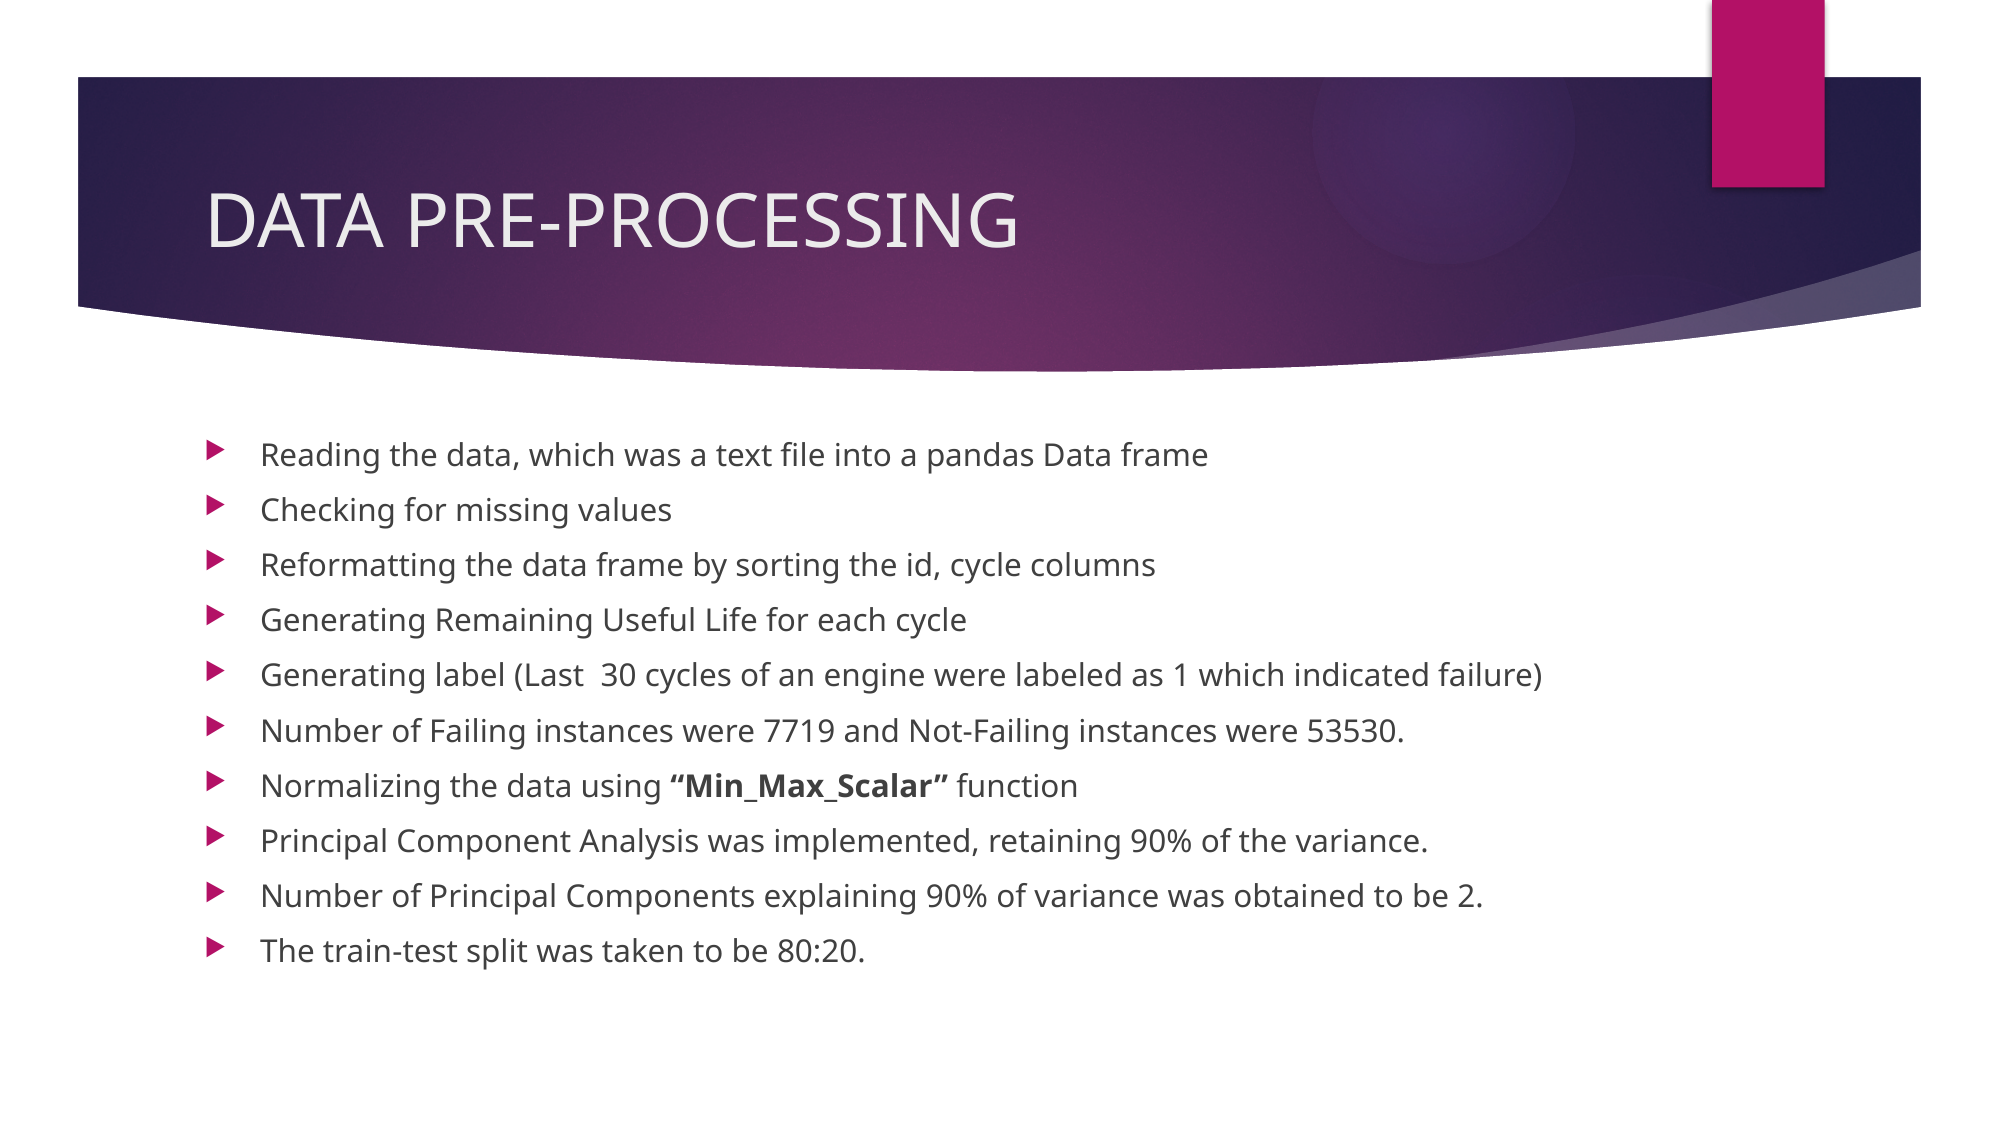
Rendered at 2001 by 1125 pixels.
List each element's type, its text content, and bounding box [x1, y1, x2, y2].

list Reading the data, which was a text file into a pandas Data frame Checking for missing values Reformatting the data frame by sorting the id, cycle columns Generating Remaining Useful Life for each cycle Generating label (Last 30 cycles of an engine were labeled as 1 which indicated failure) Number of Failing instances were 7719 and Not-Failing instances were 53530. Normalizing the data using “Min_Max_Scalar” function Principal Component Analysis was implemented, retaining 90% of the variance. Number of Principal Components explaining 90% of variance was obtained to be 2. The train-test split was taken to be 80:20. [189, 427, 1638, 988]
title DATA PRE-PROCESSING [189, 159, 1627, 276]
